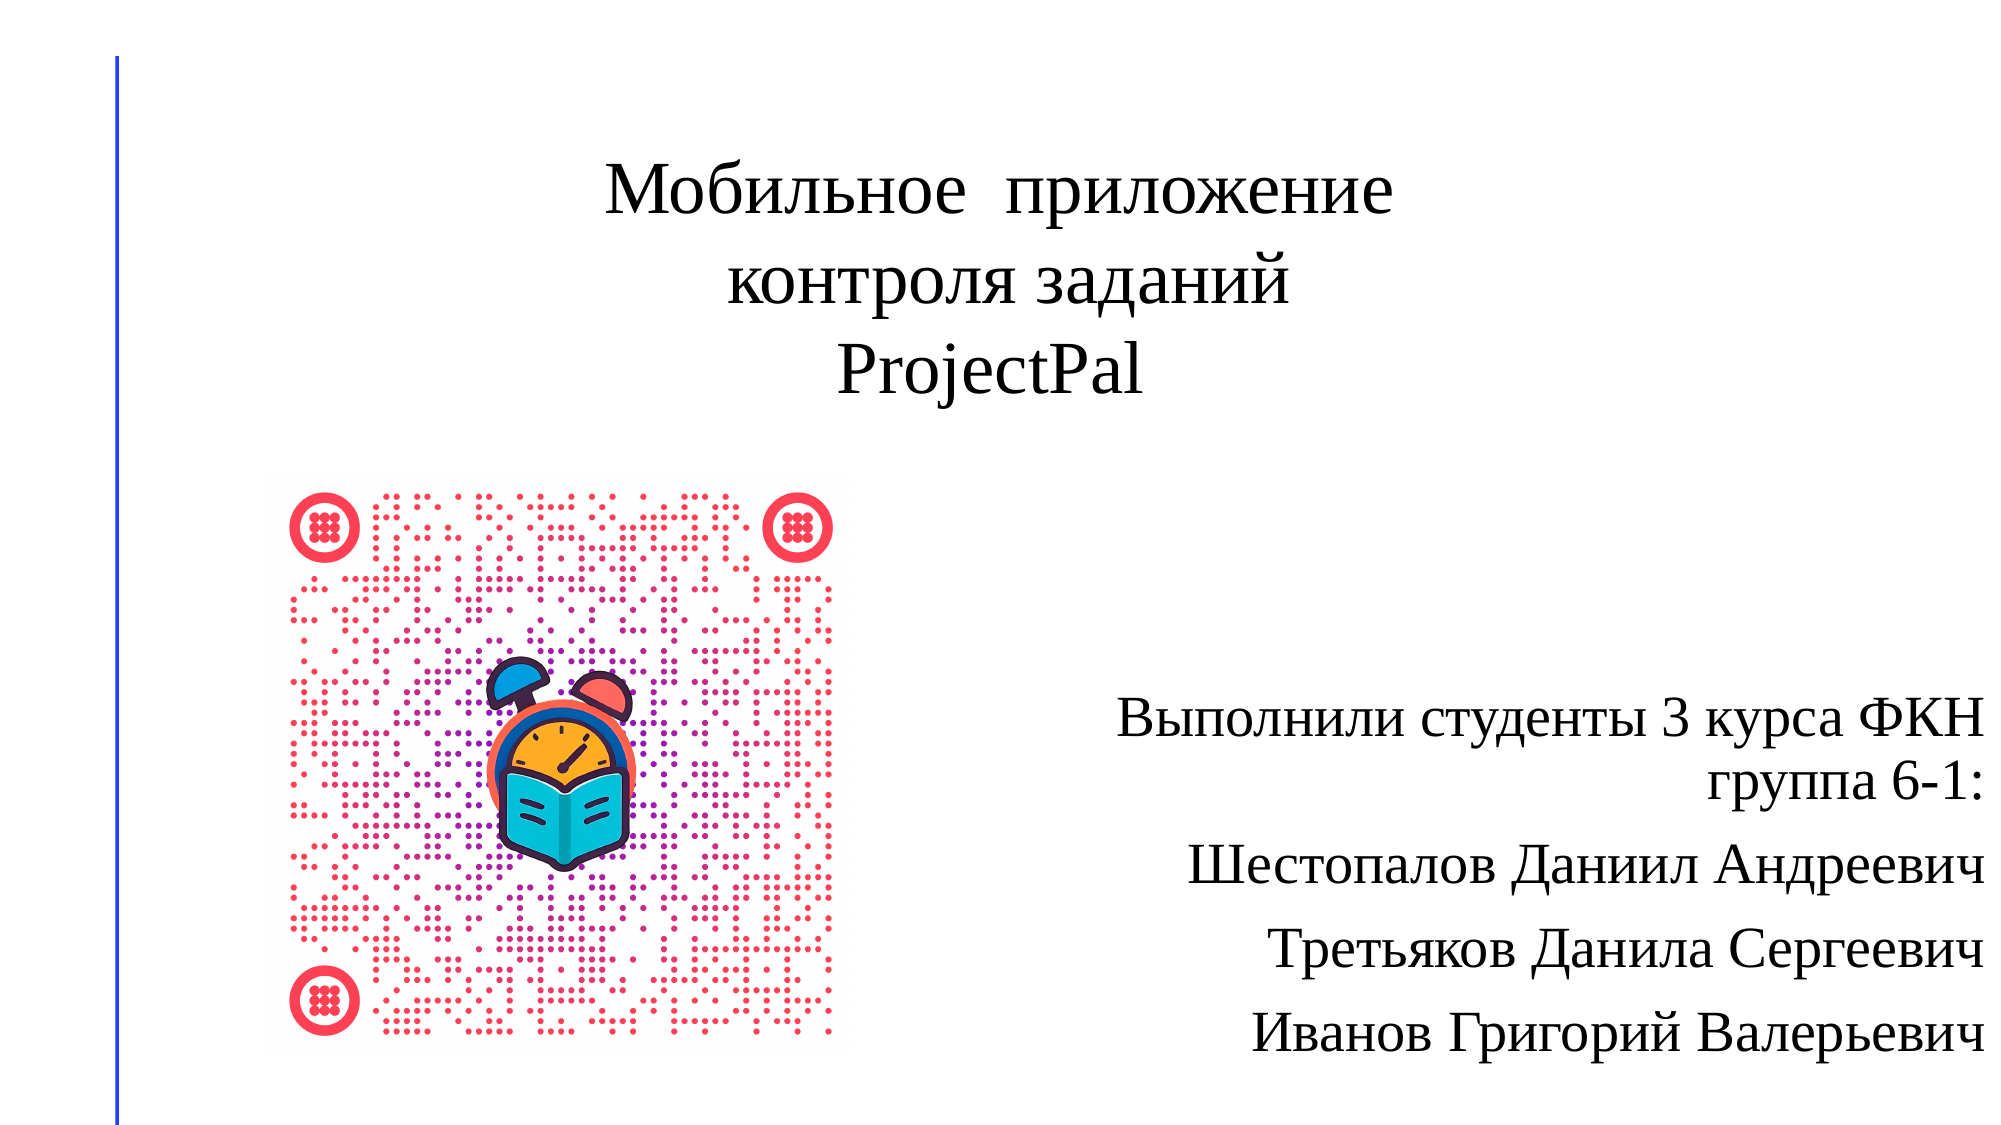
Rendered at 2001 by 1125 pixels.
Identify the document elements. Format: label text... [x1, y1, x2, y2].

picture [268, 471, 854, 1057]
text_box Мобильное приложение​ контроля заданий​ ProjectPal ​ [0, 131, 2000, 417]
text_box Выполнили студенты 3 курса ФКН группа 6-1: Шестопалов Даниил Андреевич Третьяков Данила Сергеевич Иванов Григорий Валерьевич [1054, 626, 2000, 1125]
